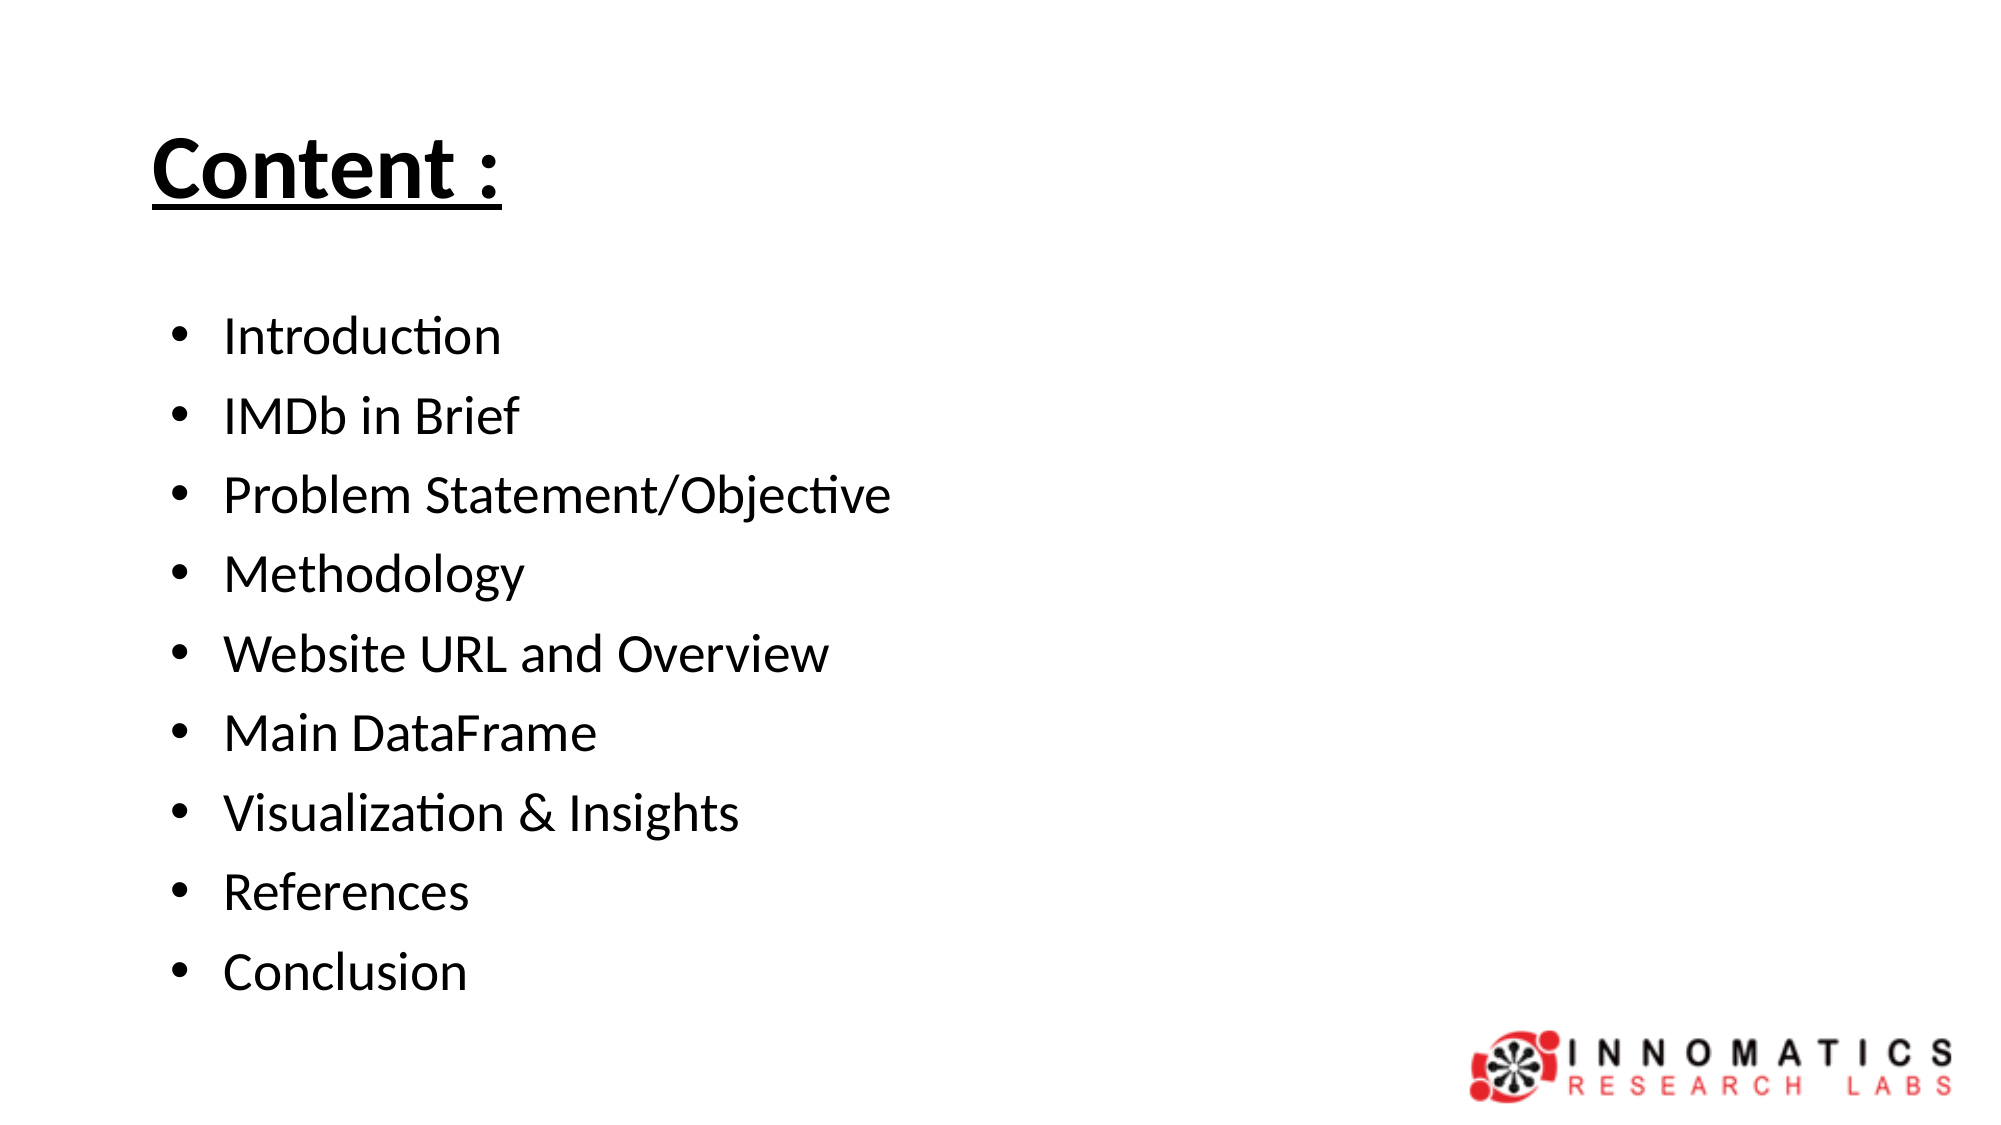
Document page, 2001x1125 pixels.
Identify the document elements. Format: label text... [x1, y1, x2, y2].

title Content : [137, 59, 1863, 278]
picture [1445, 1014, 1975, 1125]
list Introduction IMDb in Brief Problem Statement/Objective Methodology Website URL and Overview Main DataFrame Visualization & Insights References Conclusion [137, 299, 1863, 1014]
